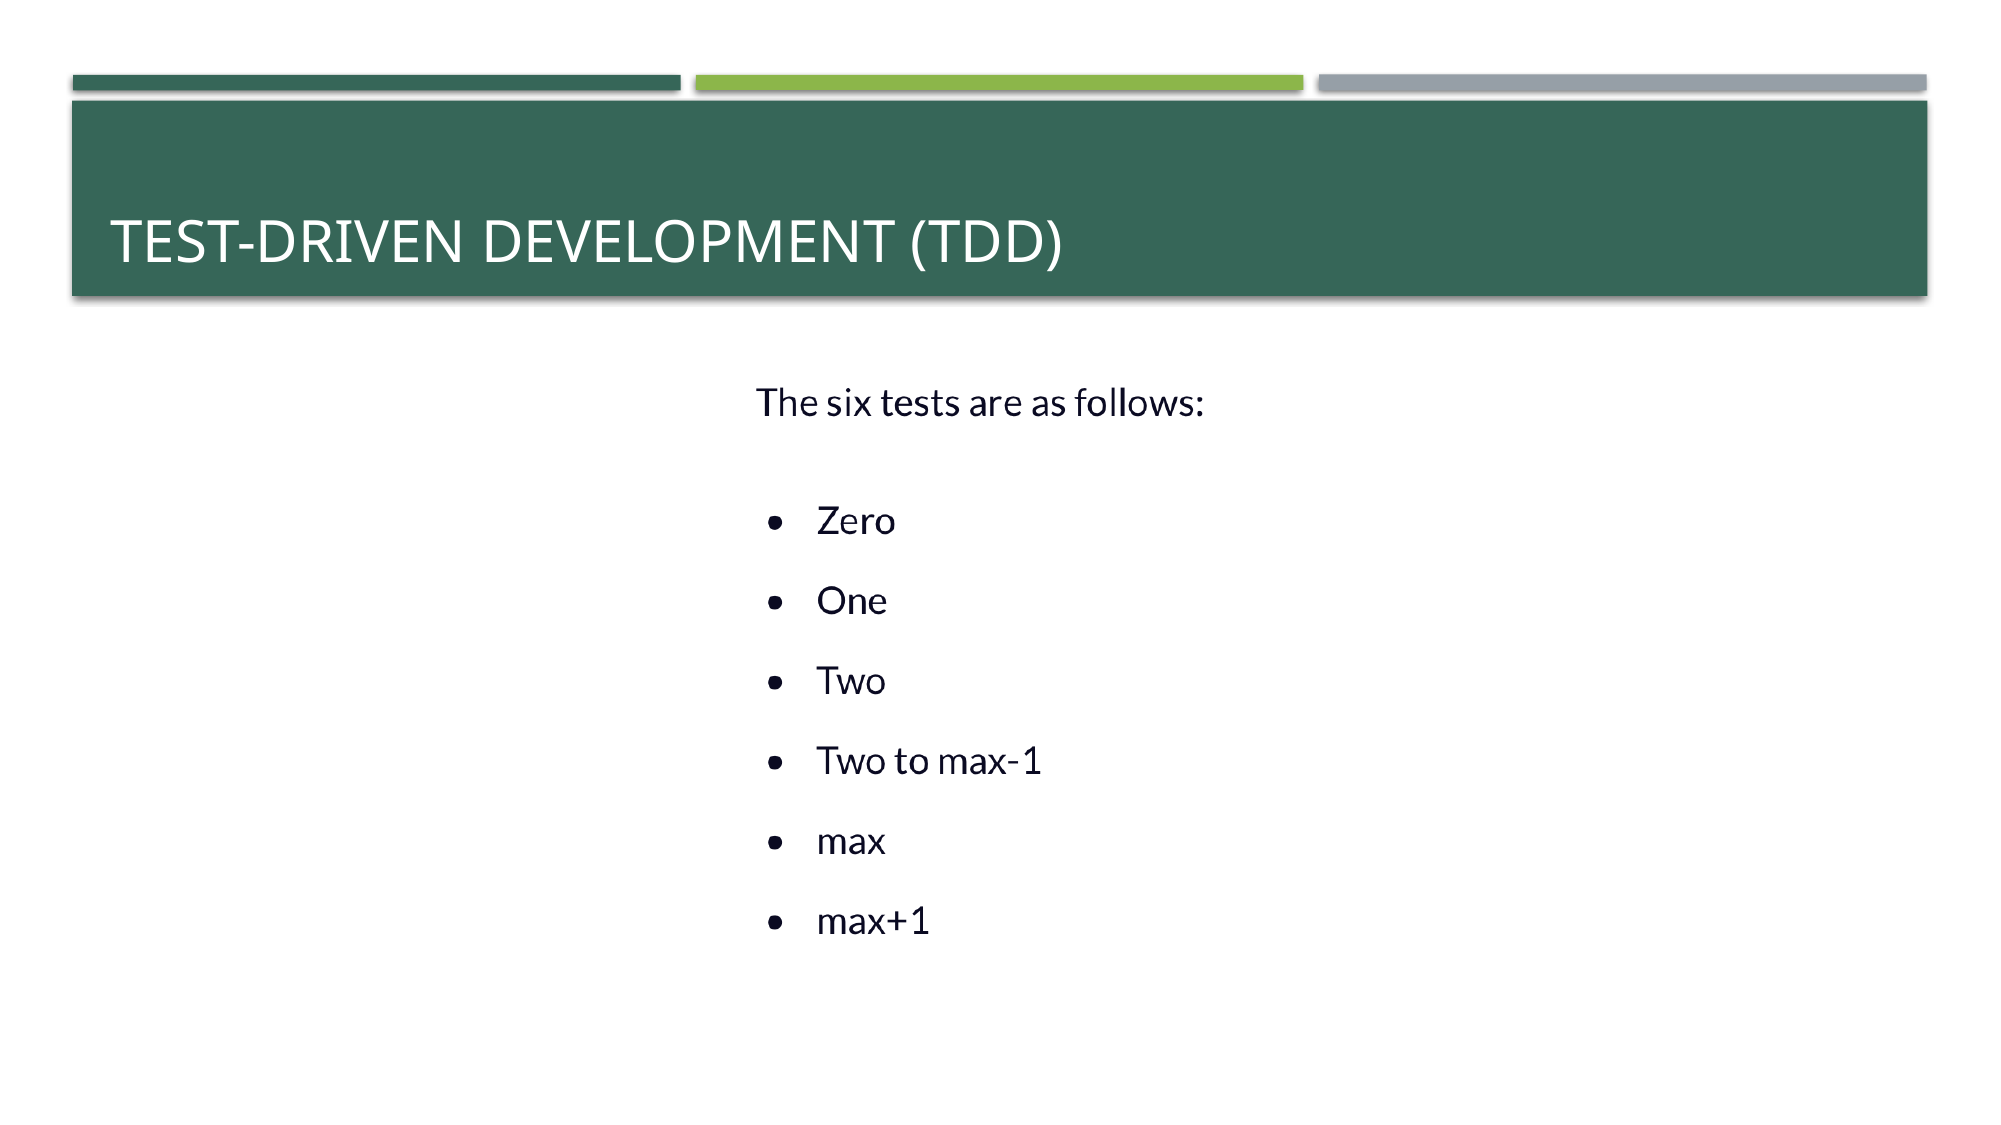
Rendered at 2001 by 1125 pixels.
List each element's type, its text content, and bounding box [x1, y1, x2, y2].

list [742, 364, 1258, 969]
title Test-Driven Development (TDD) [95, 115, 1905, 282]
